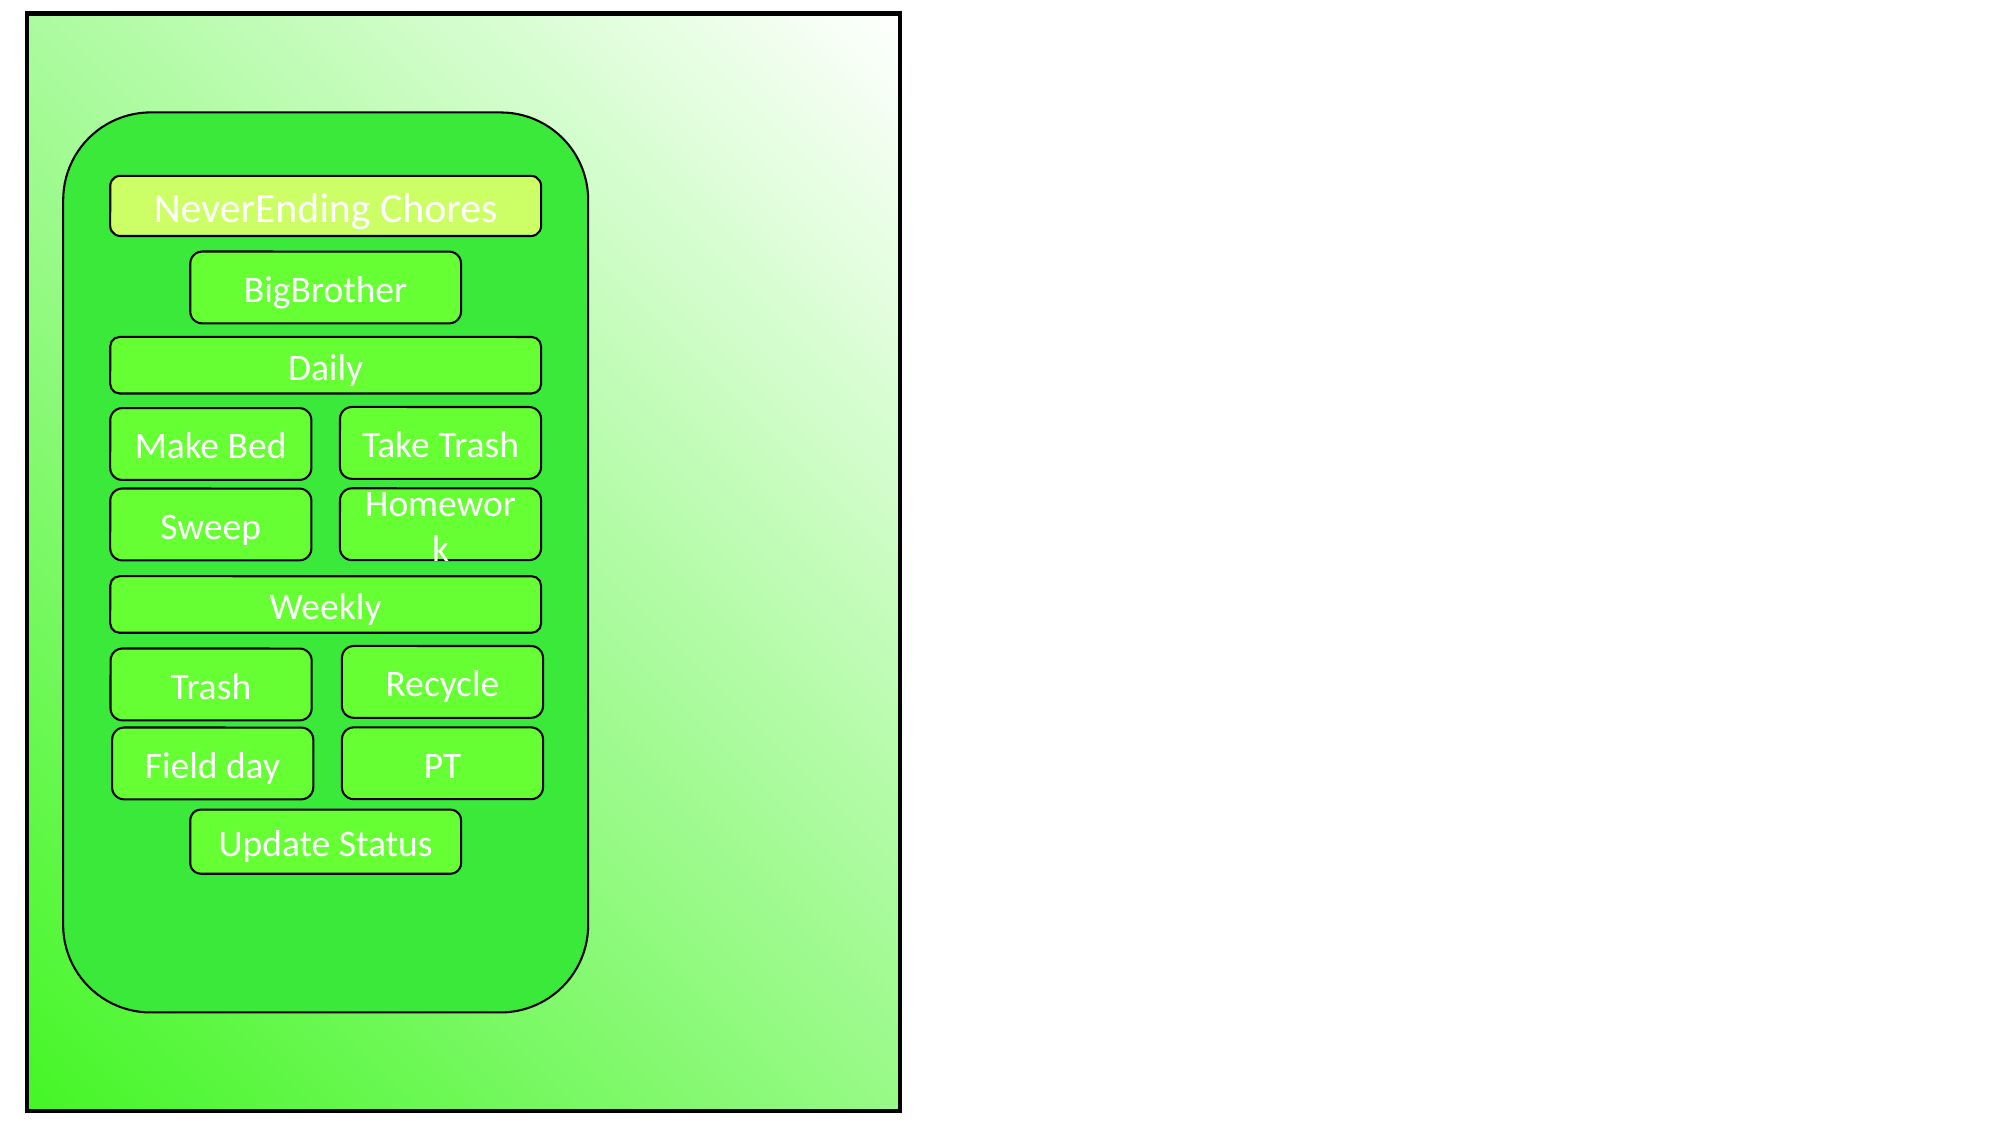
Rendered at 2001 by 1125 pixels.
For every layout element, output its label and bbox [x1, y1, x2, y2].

text_box [63, 112, 589, 1013]
text_box [26, 13, 901, 1112]
